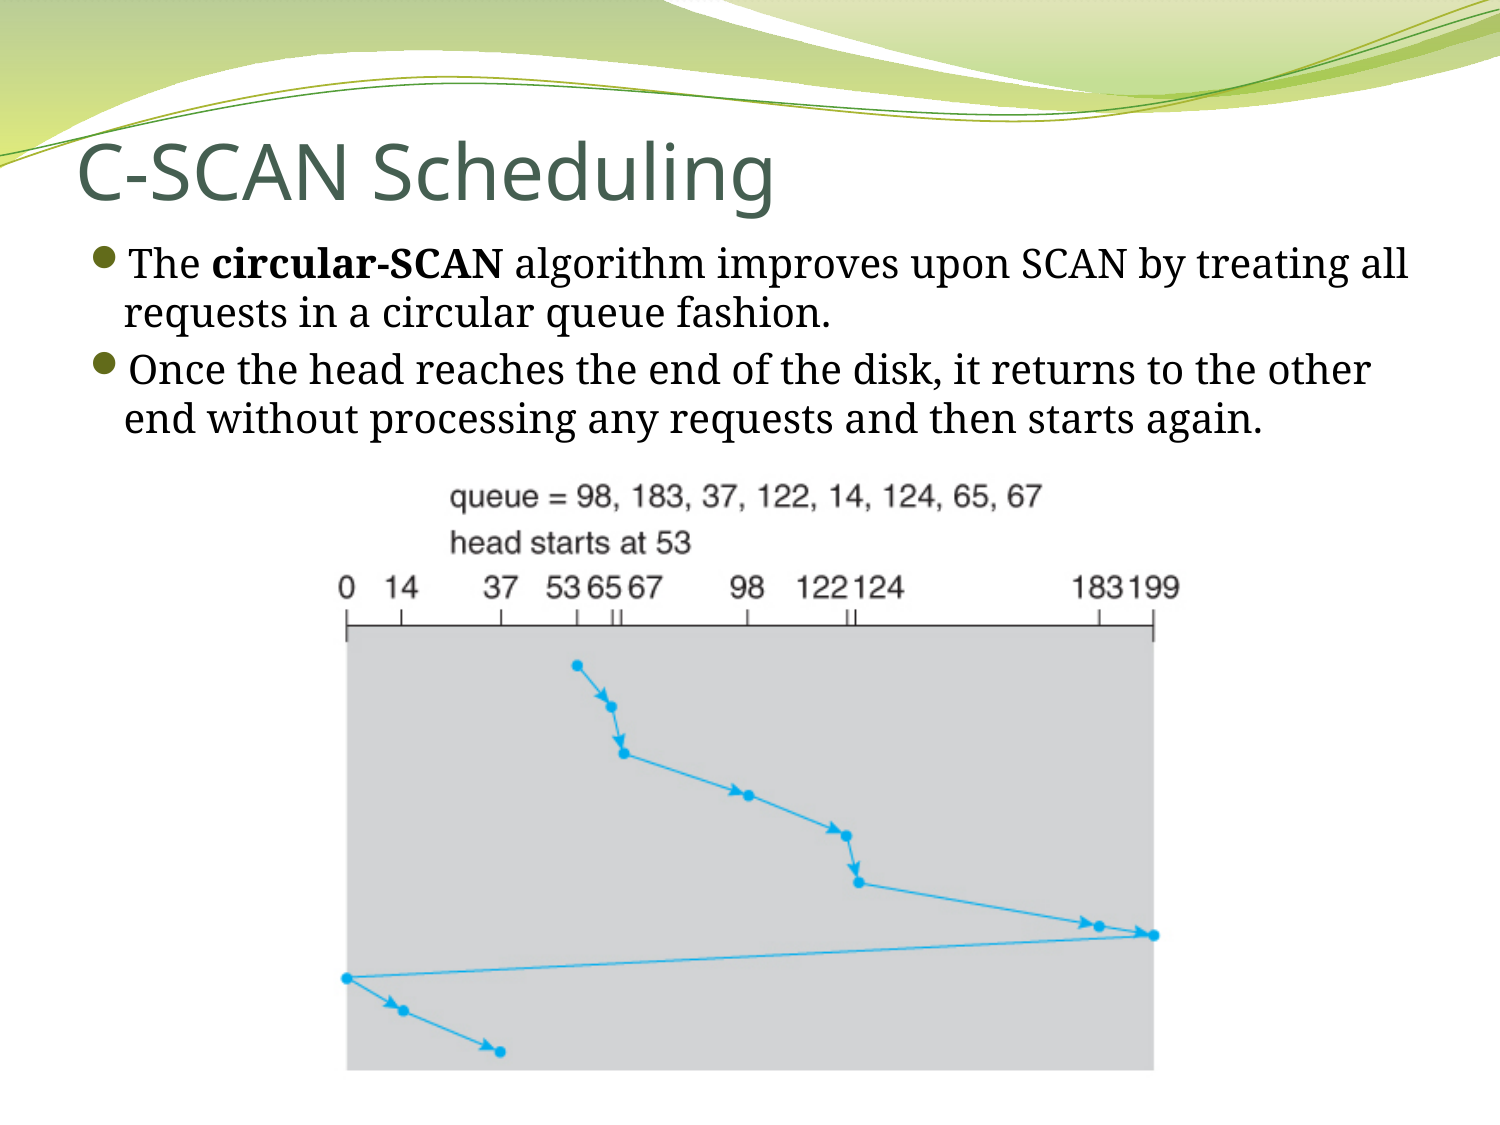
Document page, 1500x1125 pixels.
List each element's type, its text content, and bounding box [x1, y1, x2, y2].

title C-SCAN Scheduling [75, 28, 1425, 216]
picture [319, 460, 1199, 1088]
list The circular-SCAN algorithm improves upon SCAN by treating all requests in a circular queue fashion. Once the head reaches the end of the disk, it returns to the other end without processing any requests and then starts again. [75, 230, 1425, 951]
